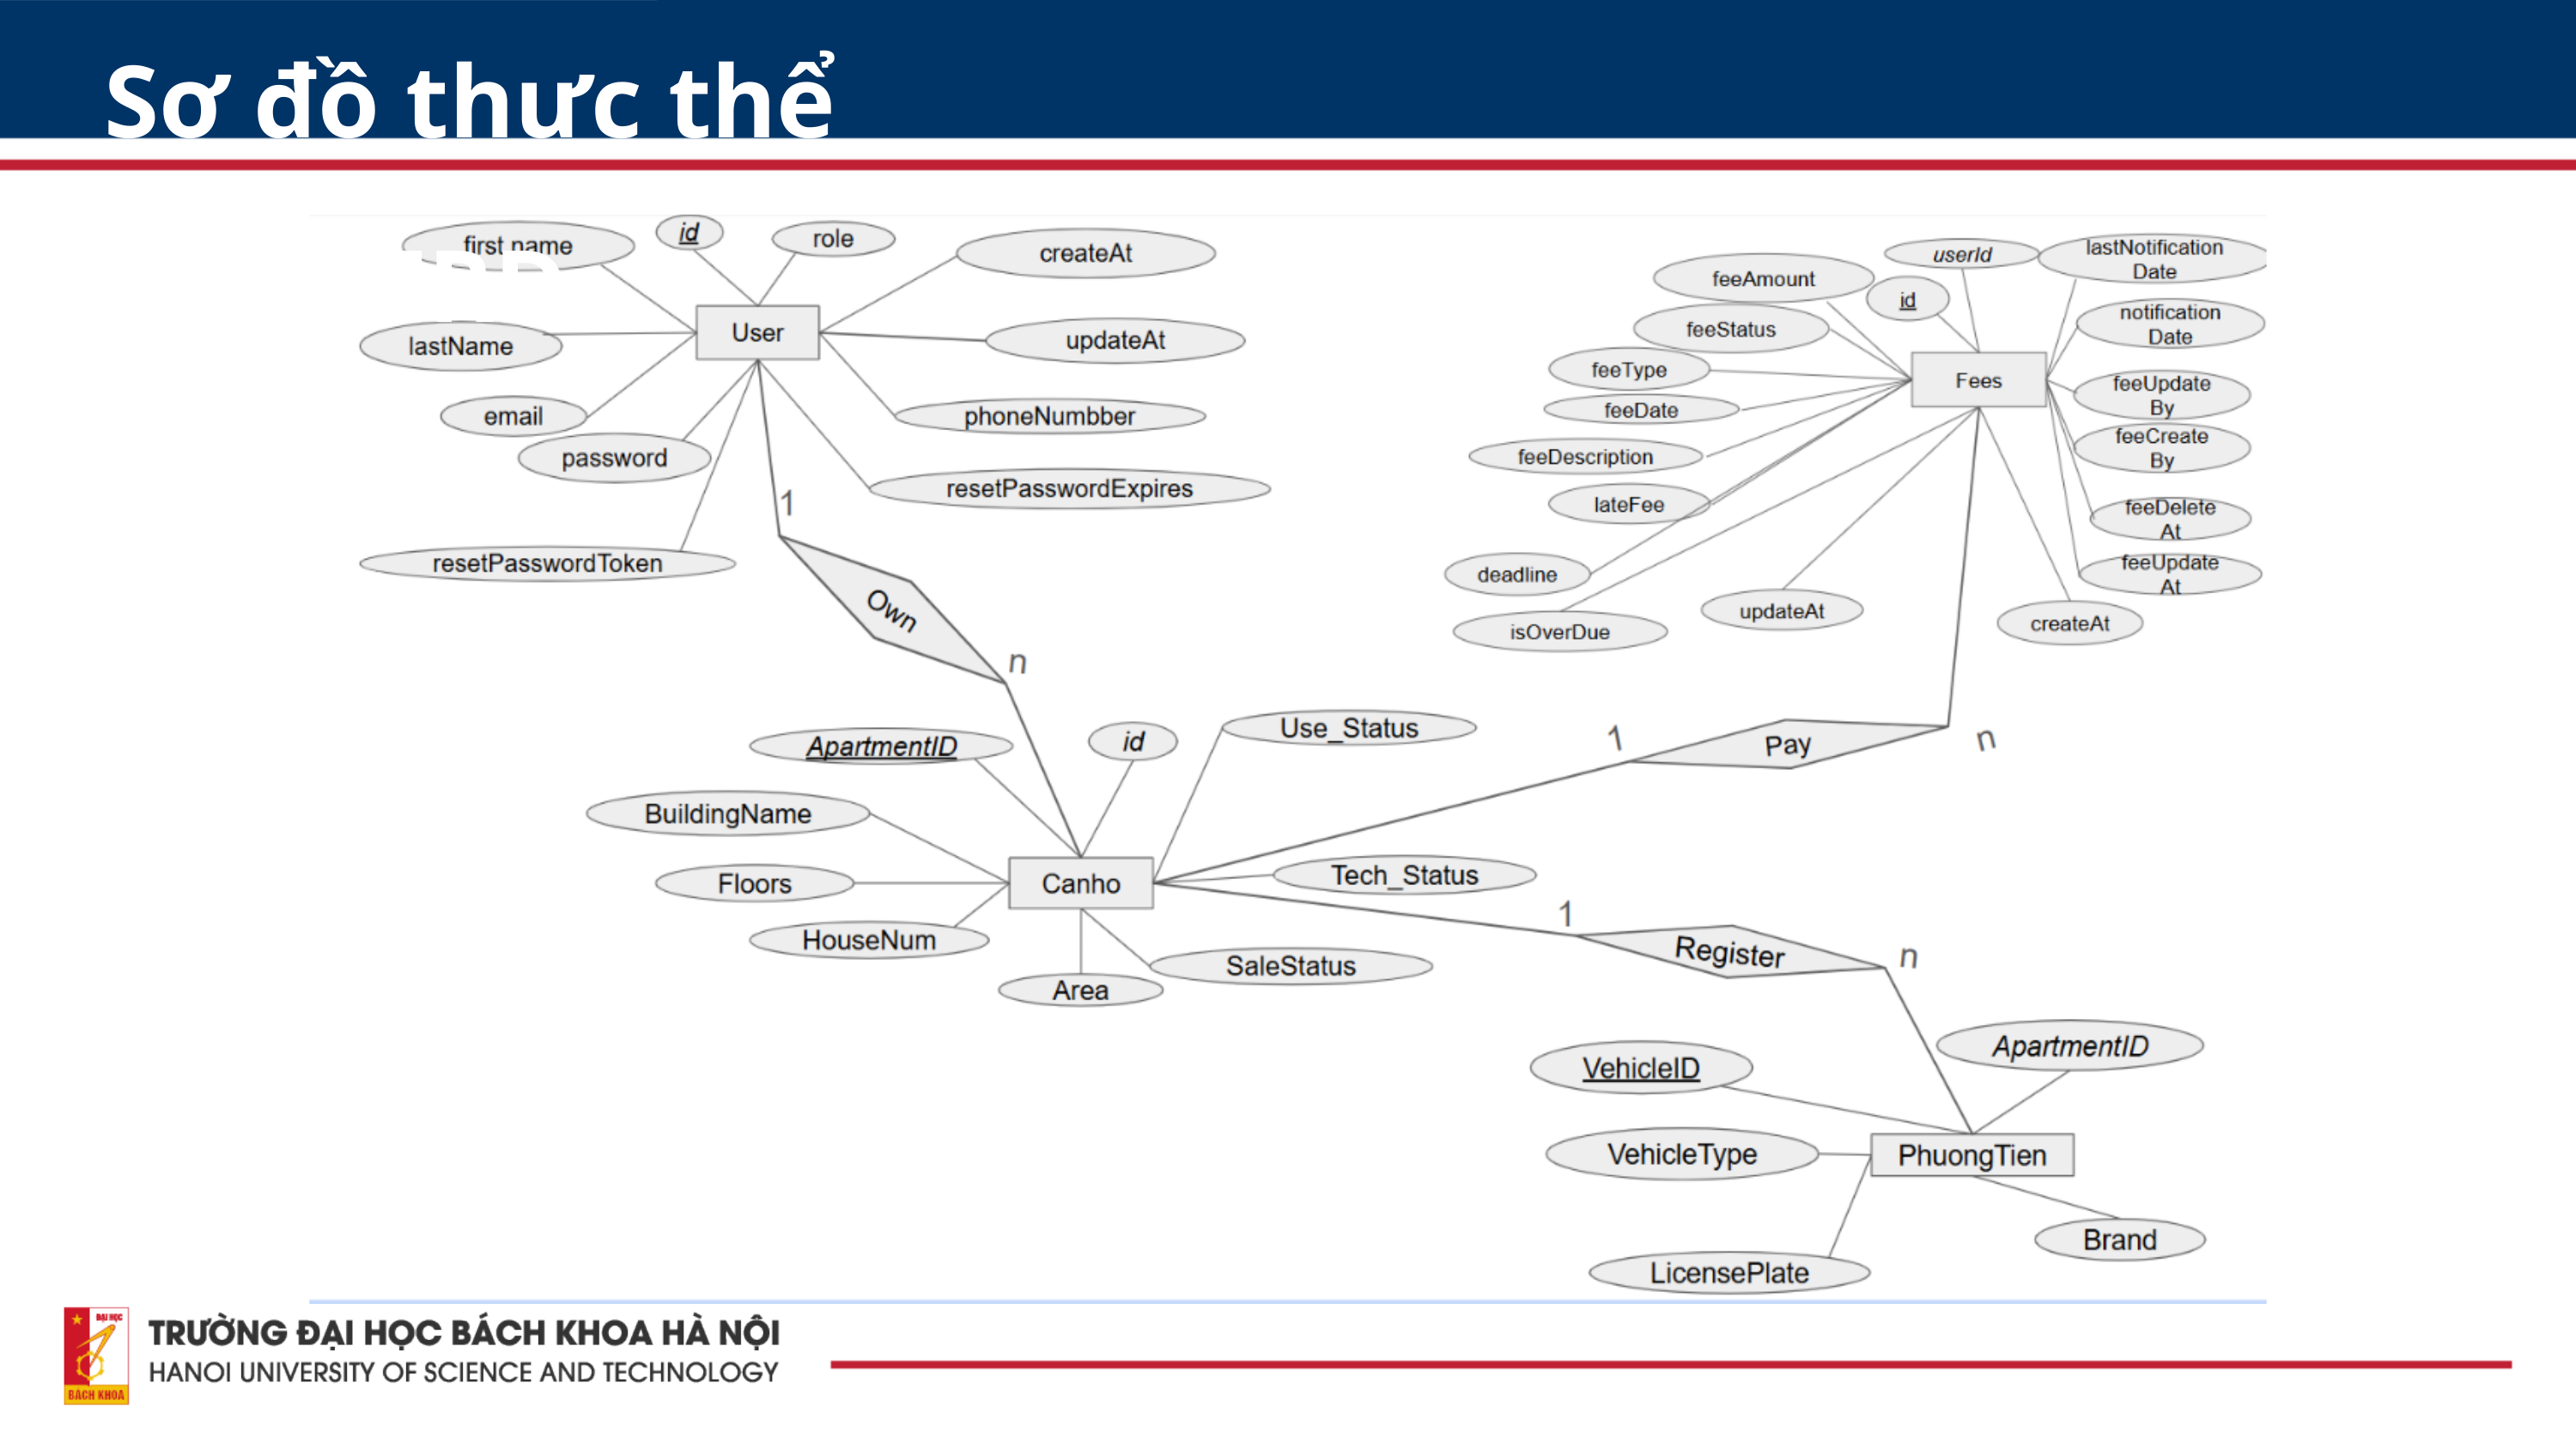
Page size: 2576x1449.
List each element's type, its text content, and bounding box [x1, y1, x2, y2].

text_box [309, 215, 2267, 1304]
text_box [0, 0, 2576, 1449]
text_box Sơ đồ thực thể ERD [28, 0, 913, 343]
